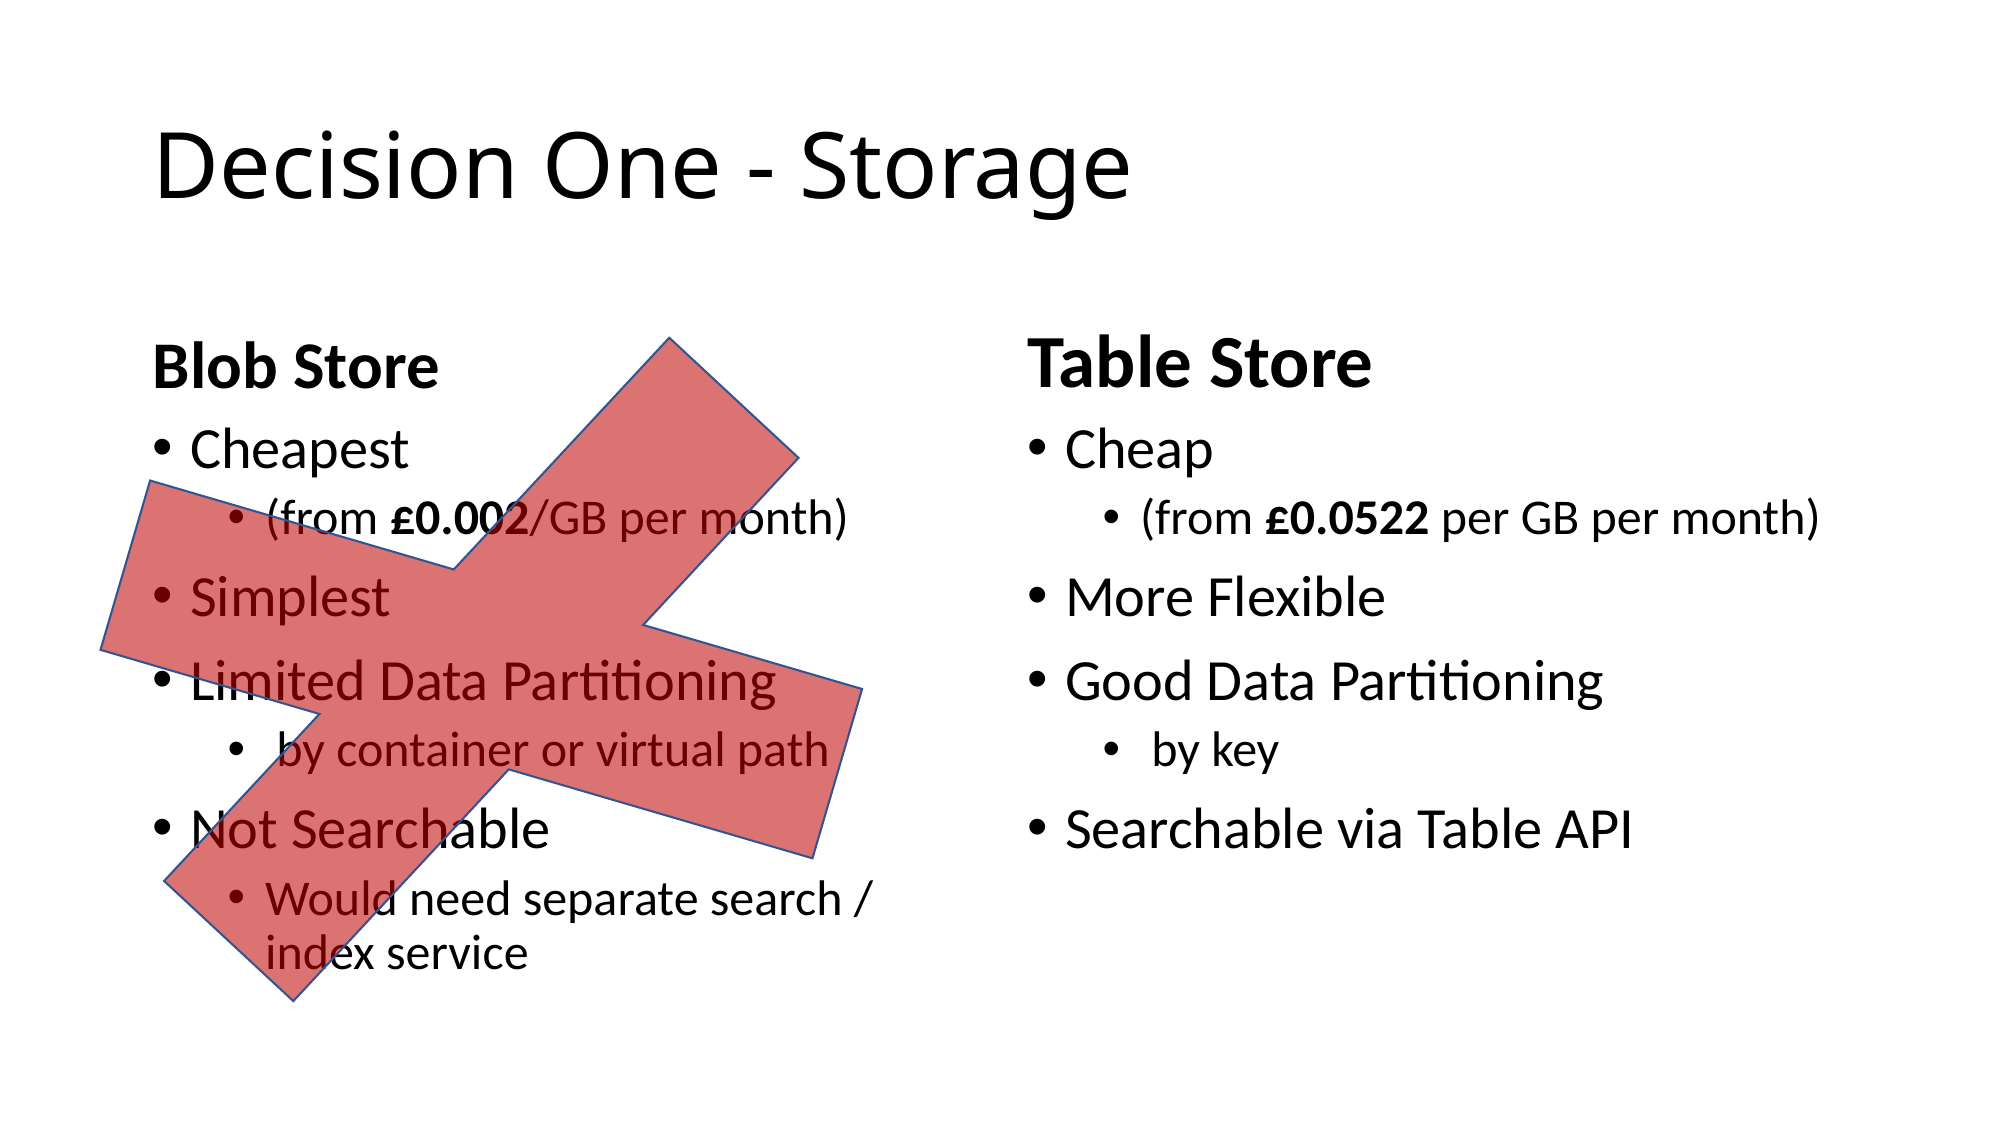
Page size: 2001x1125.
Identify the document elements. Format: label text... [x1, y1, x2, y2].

list Blob Store [137, 275, 984, 410]
text_box [99, 336, 864, 1003]
list Cheap (from £0.0522 per GB per month) More Flexible Good Data Partitioning by key Searchable via Table API [1012, 410, 1863, 1016]
list Table Store [1012, 275, 1863, 410]
title Decision One - Storage [137, 59, 1863, 278]
list Cheapest (from £0.002/GB per month) Simplest Limited Data Partitioning by container or virtual path Not Searchable Would need separate search / index service [137, 410, 984, 1016]
